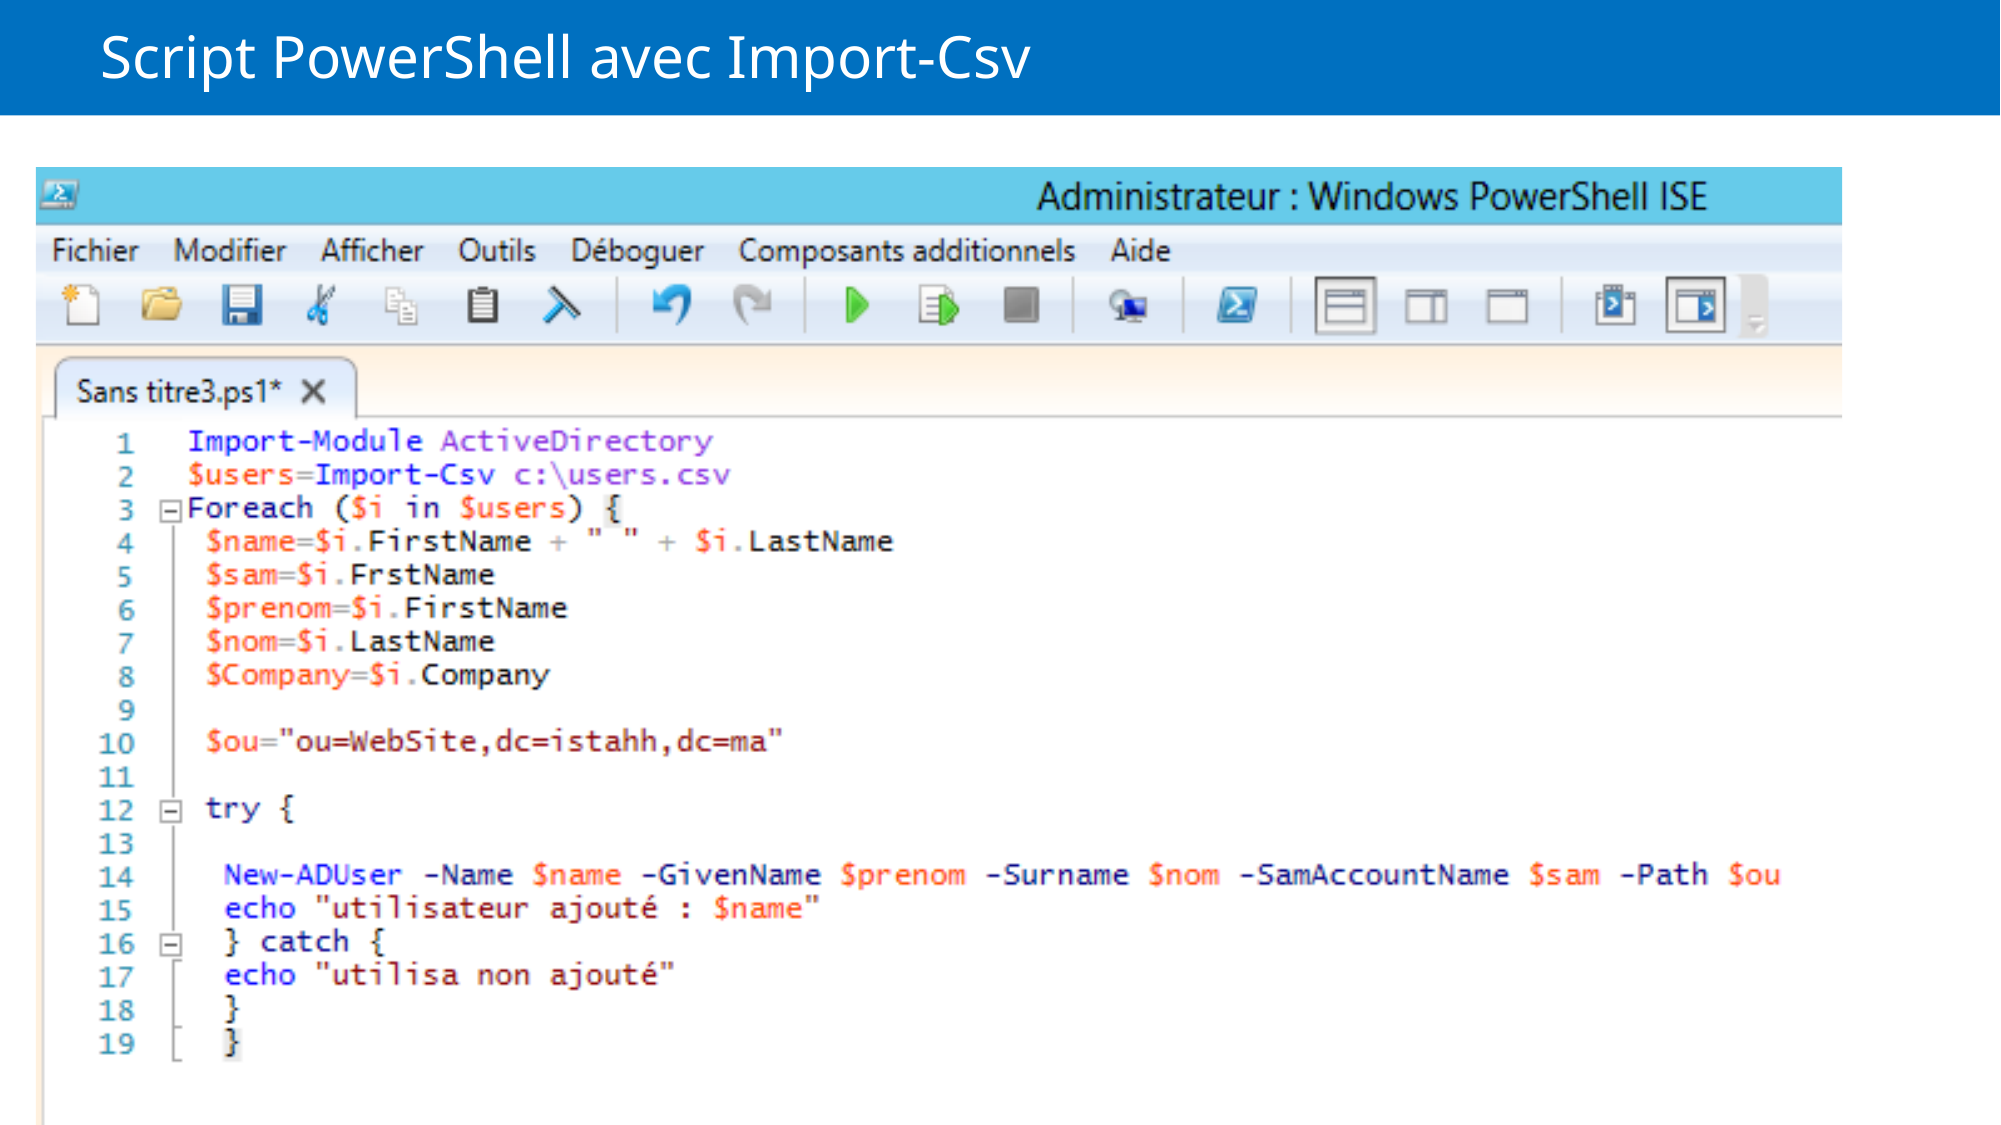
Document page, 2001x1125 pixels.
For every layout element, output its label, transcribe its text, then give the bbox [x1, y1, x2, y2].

title Script PowerShell avec Import-Csv [100, 0, 1802, 122]
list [35, 167, 1843, 1125]
